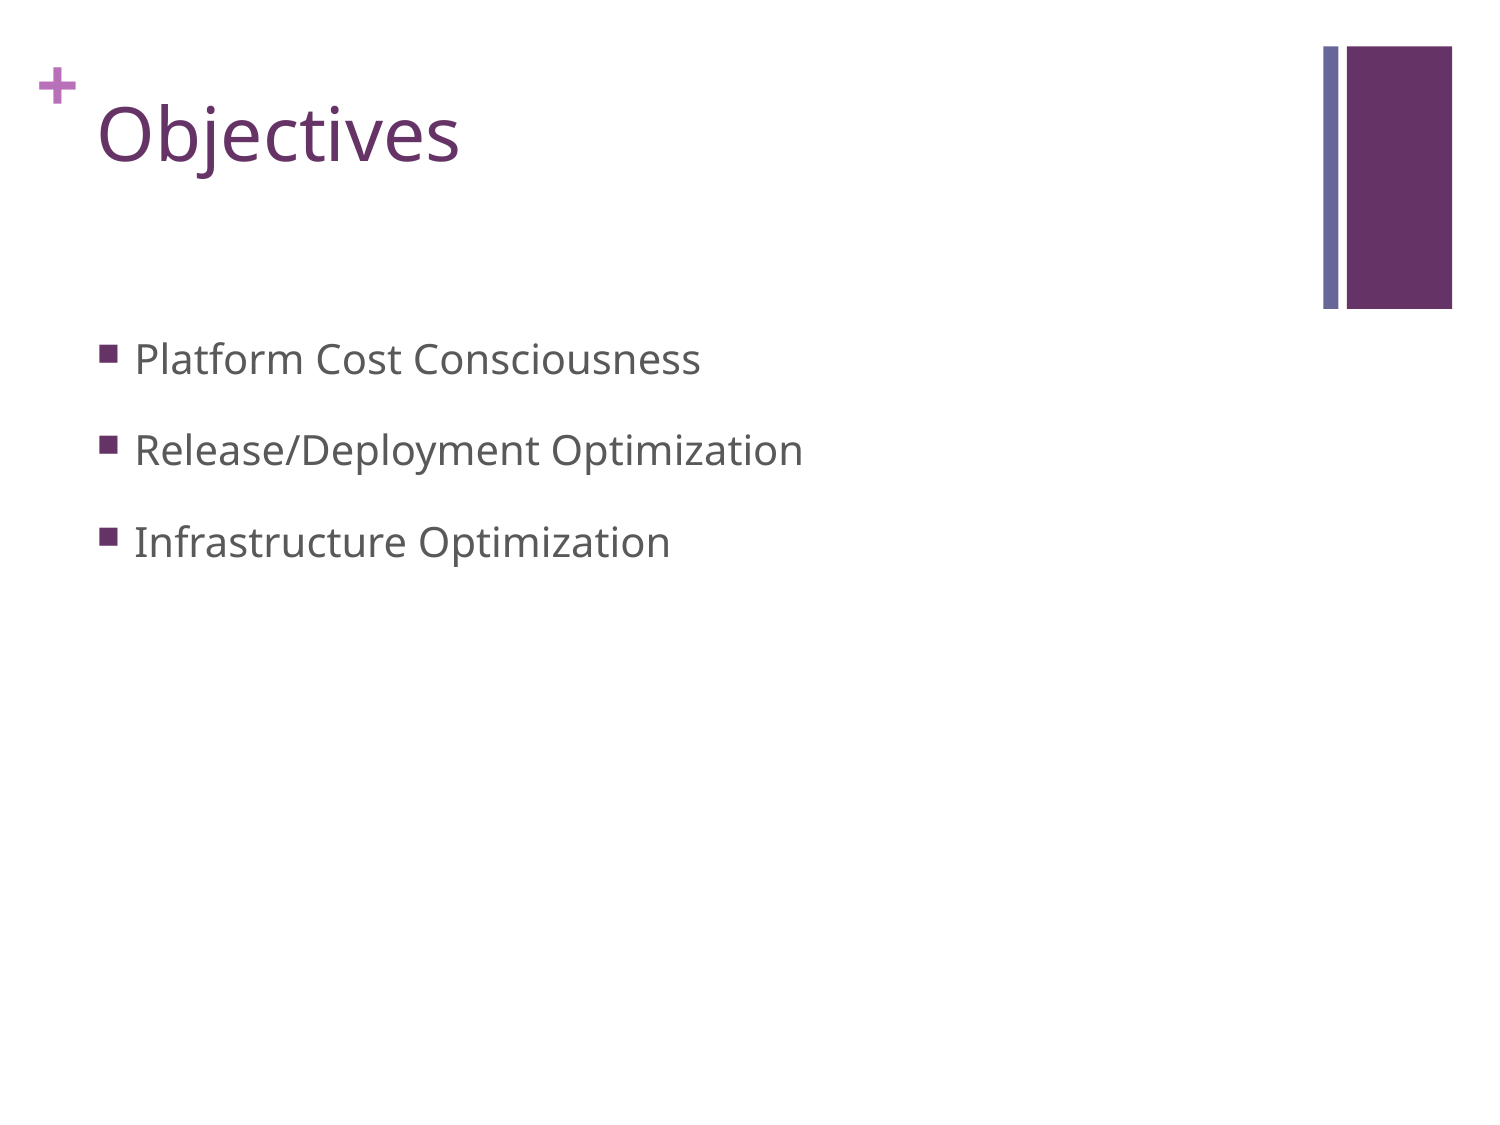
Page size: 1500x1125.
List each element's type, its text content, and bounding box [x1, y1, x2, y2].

list Platform Cost Consciousness Release/Deployment Optimization Infrastructure Optimization [81, 324, 1322, 1005]
title Objectives [81, 79, 1322, 263]
